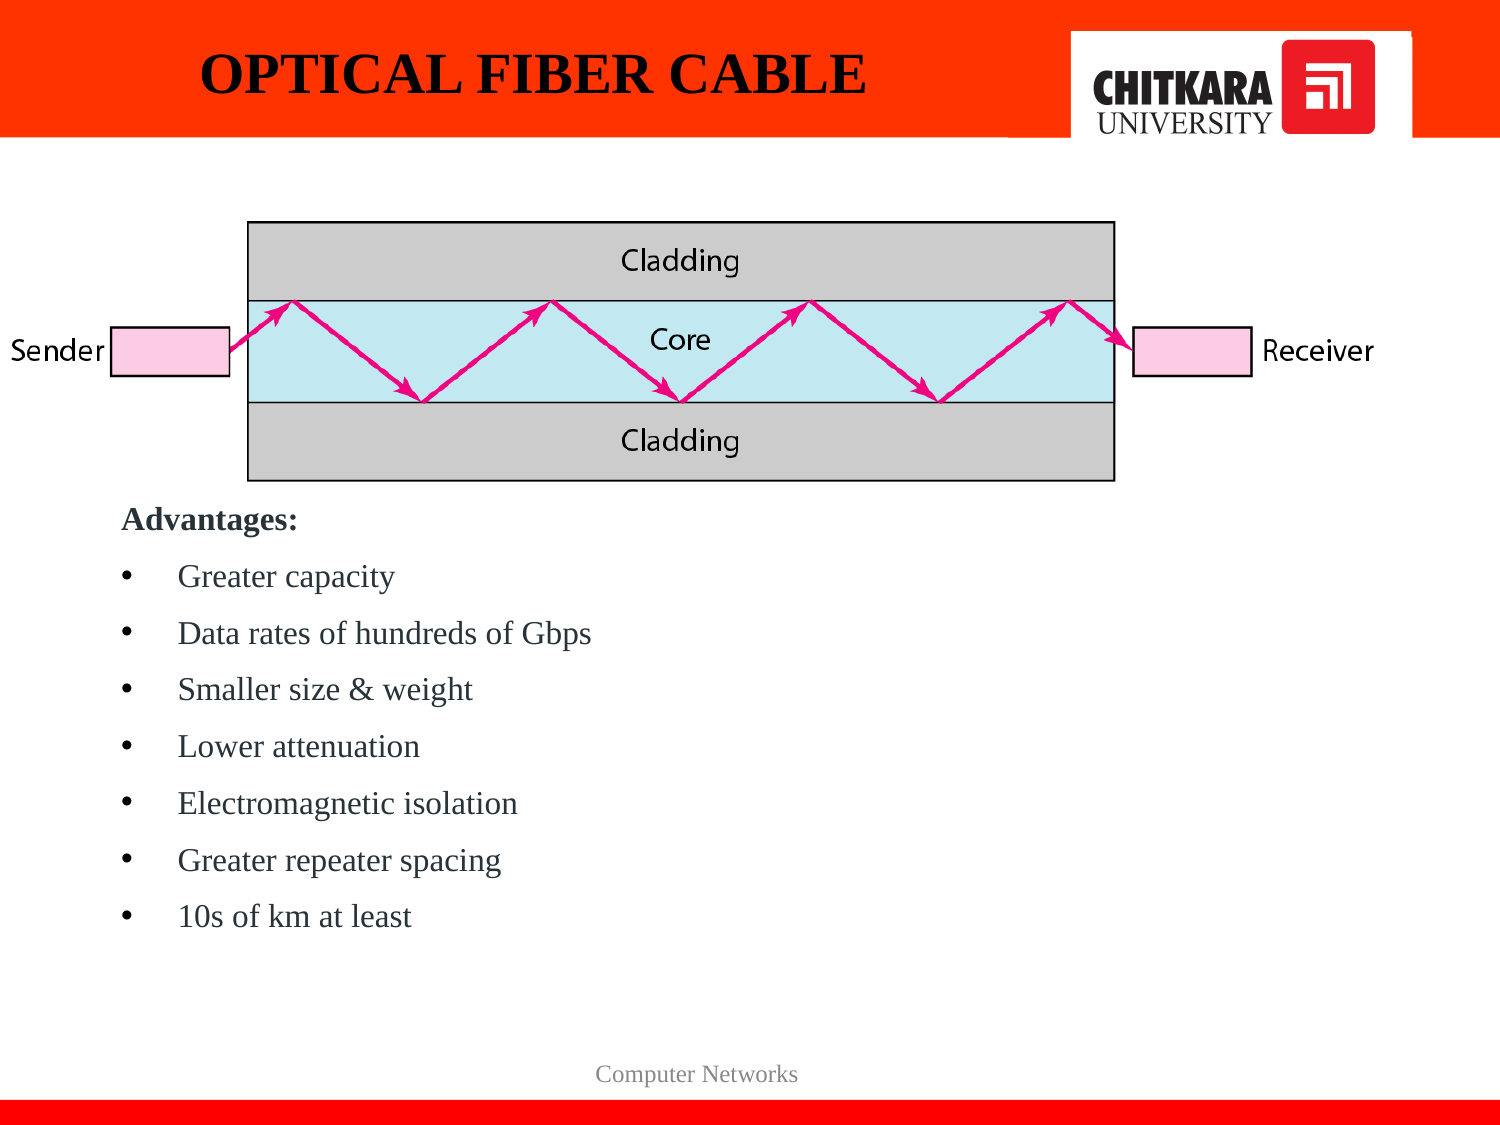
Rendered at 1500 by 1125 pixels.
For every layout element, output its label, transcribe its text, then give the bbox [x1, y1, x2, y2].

footer Computer Networks [87, 1042, 1444, 1103]
picture [1074, 37, 1390, 138]
picture [10, 221, 1374, 482]
text_box Advantages: Greater capacity Data rates of hundreds of Gbps Smaller size & weight Lower attenuation Electromagnetic isolation Greater repeater spacing 10s of km at least [87, 494, 1358, 943]
title OPTICAL FIBER CABLE [0, 0, 1069, 150]
